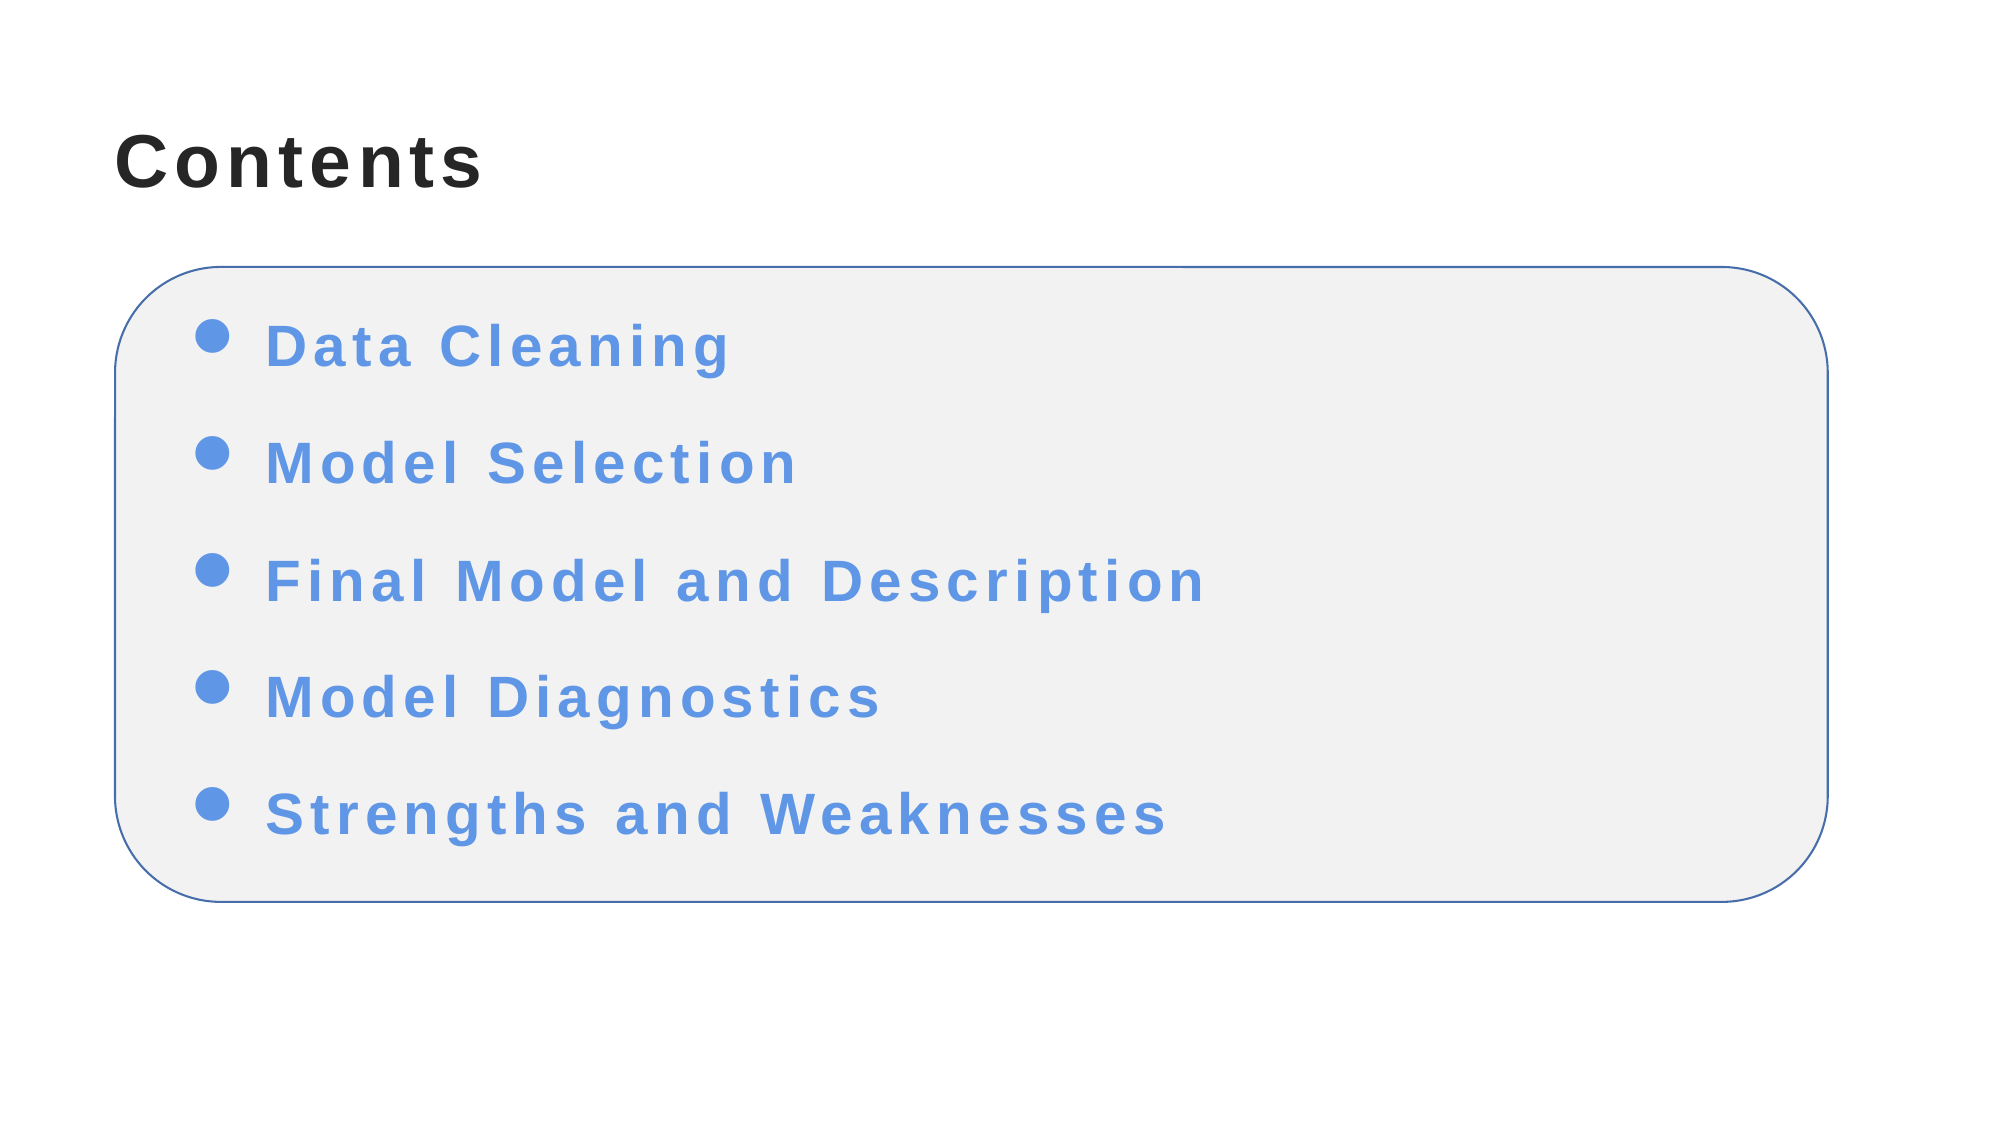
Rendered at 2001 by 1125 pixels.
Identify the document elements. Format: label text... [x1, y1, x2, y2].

text_box Model Diagnostics [175, 636, 1976, 753]
text_box Model Selection [175, 402, 1976, 519]
title Contents [99, 99, 1900, 216]
text_box Strengths and Weaknesses [175, 753, 1976, 870]
text_box [113, 265, 1800, 903]
text_box Data Cleaning [175, 285, 1976, 402]
text_box Final Model and Description [175, 519, 1976, 636]
